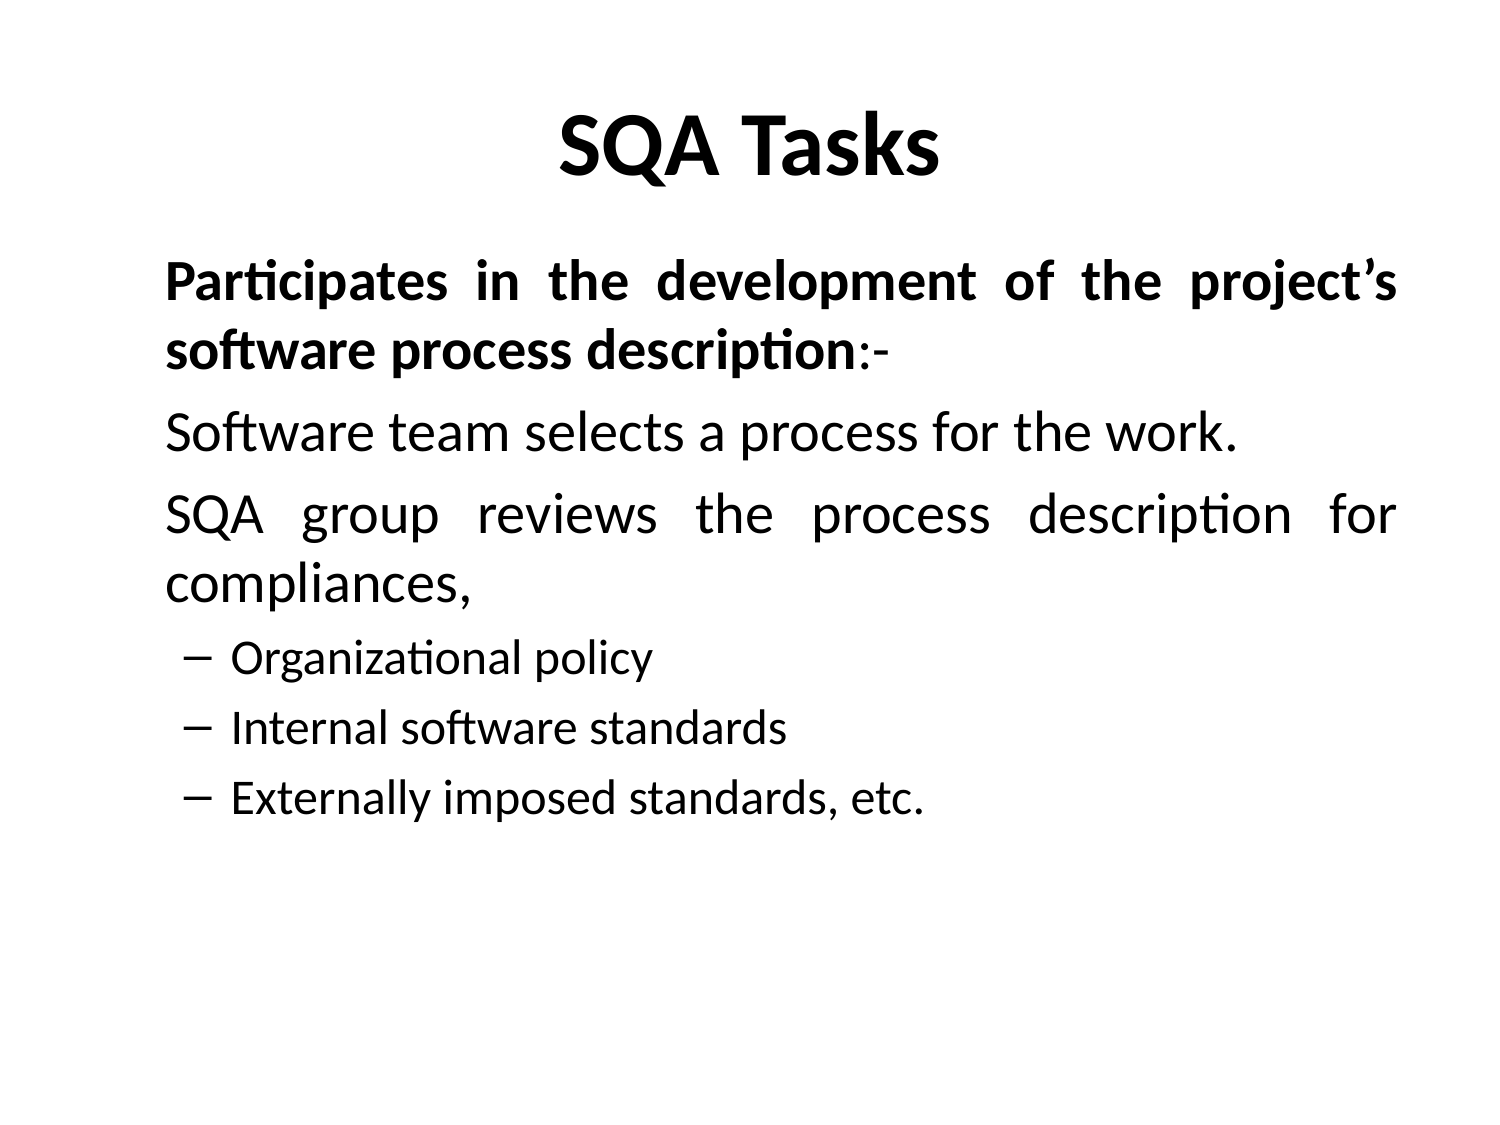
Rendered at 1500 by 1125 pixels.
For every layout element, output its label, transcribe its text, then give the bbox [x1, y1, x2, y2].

list Participates in the development of the project’s software process description:- Software team selects a process for the work. SQA group reviews the process description for compliances, Organizational policy Internal software standards Externally imposed standards, etc. [93, 234, 1414, 1043]
title SQA Tasks [75, 45, 1425, 233]
